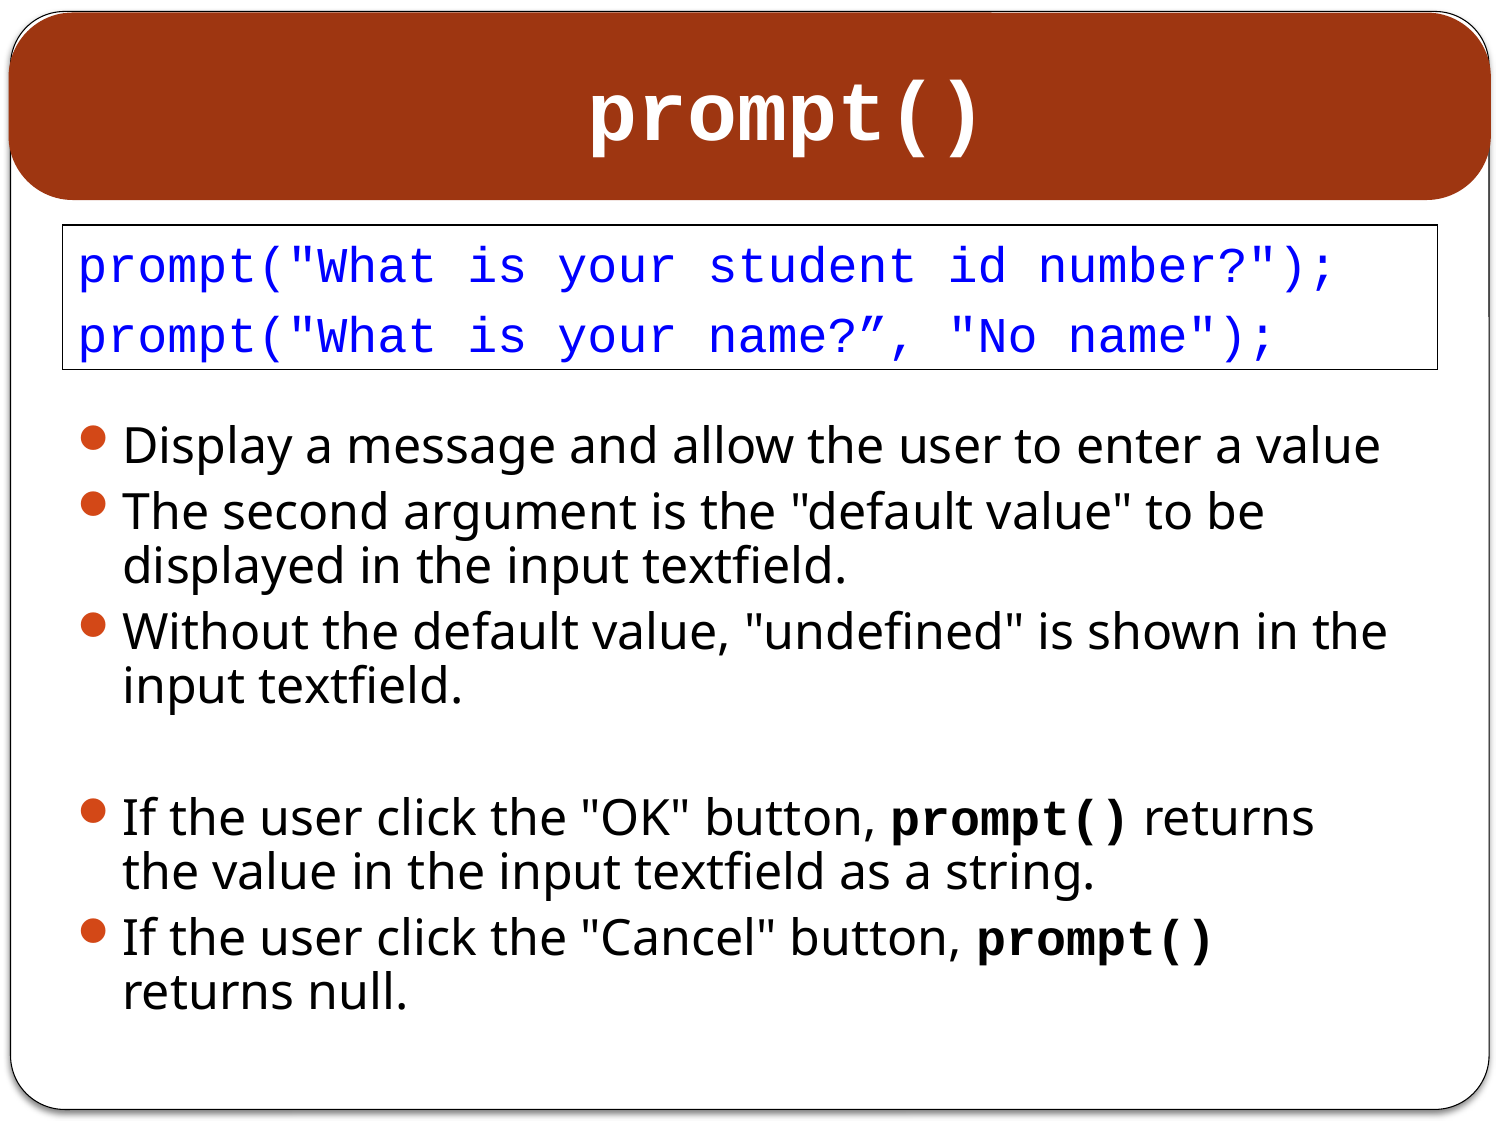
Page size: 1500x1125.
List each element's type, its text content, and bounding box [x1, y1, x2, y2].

text_box prompt("What is your student id number?"); prompt("What is your name?”, "No name"); [62, 224, 1438, 370]
list Display a message and allow the user to enter a value The second argument is the "default value" to be displayed in the input textfield. Without the default value, "undefined" is shown in the input textfield. If the user click the "OK" button, prompt() returns the value in the input textfield as a string. If the user click the "Cancel" button, prompt() returns null. [62, 412, 1413, 1038]
title prompt() [150, 17, 1425, 205]
